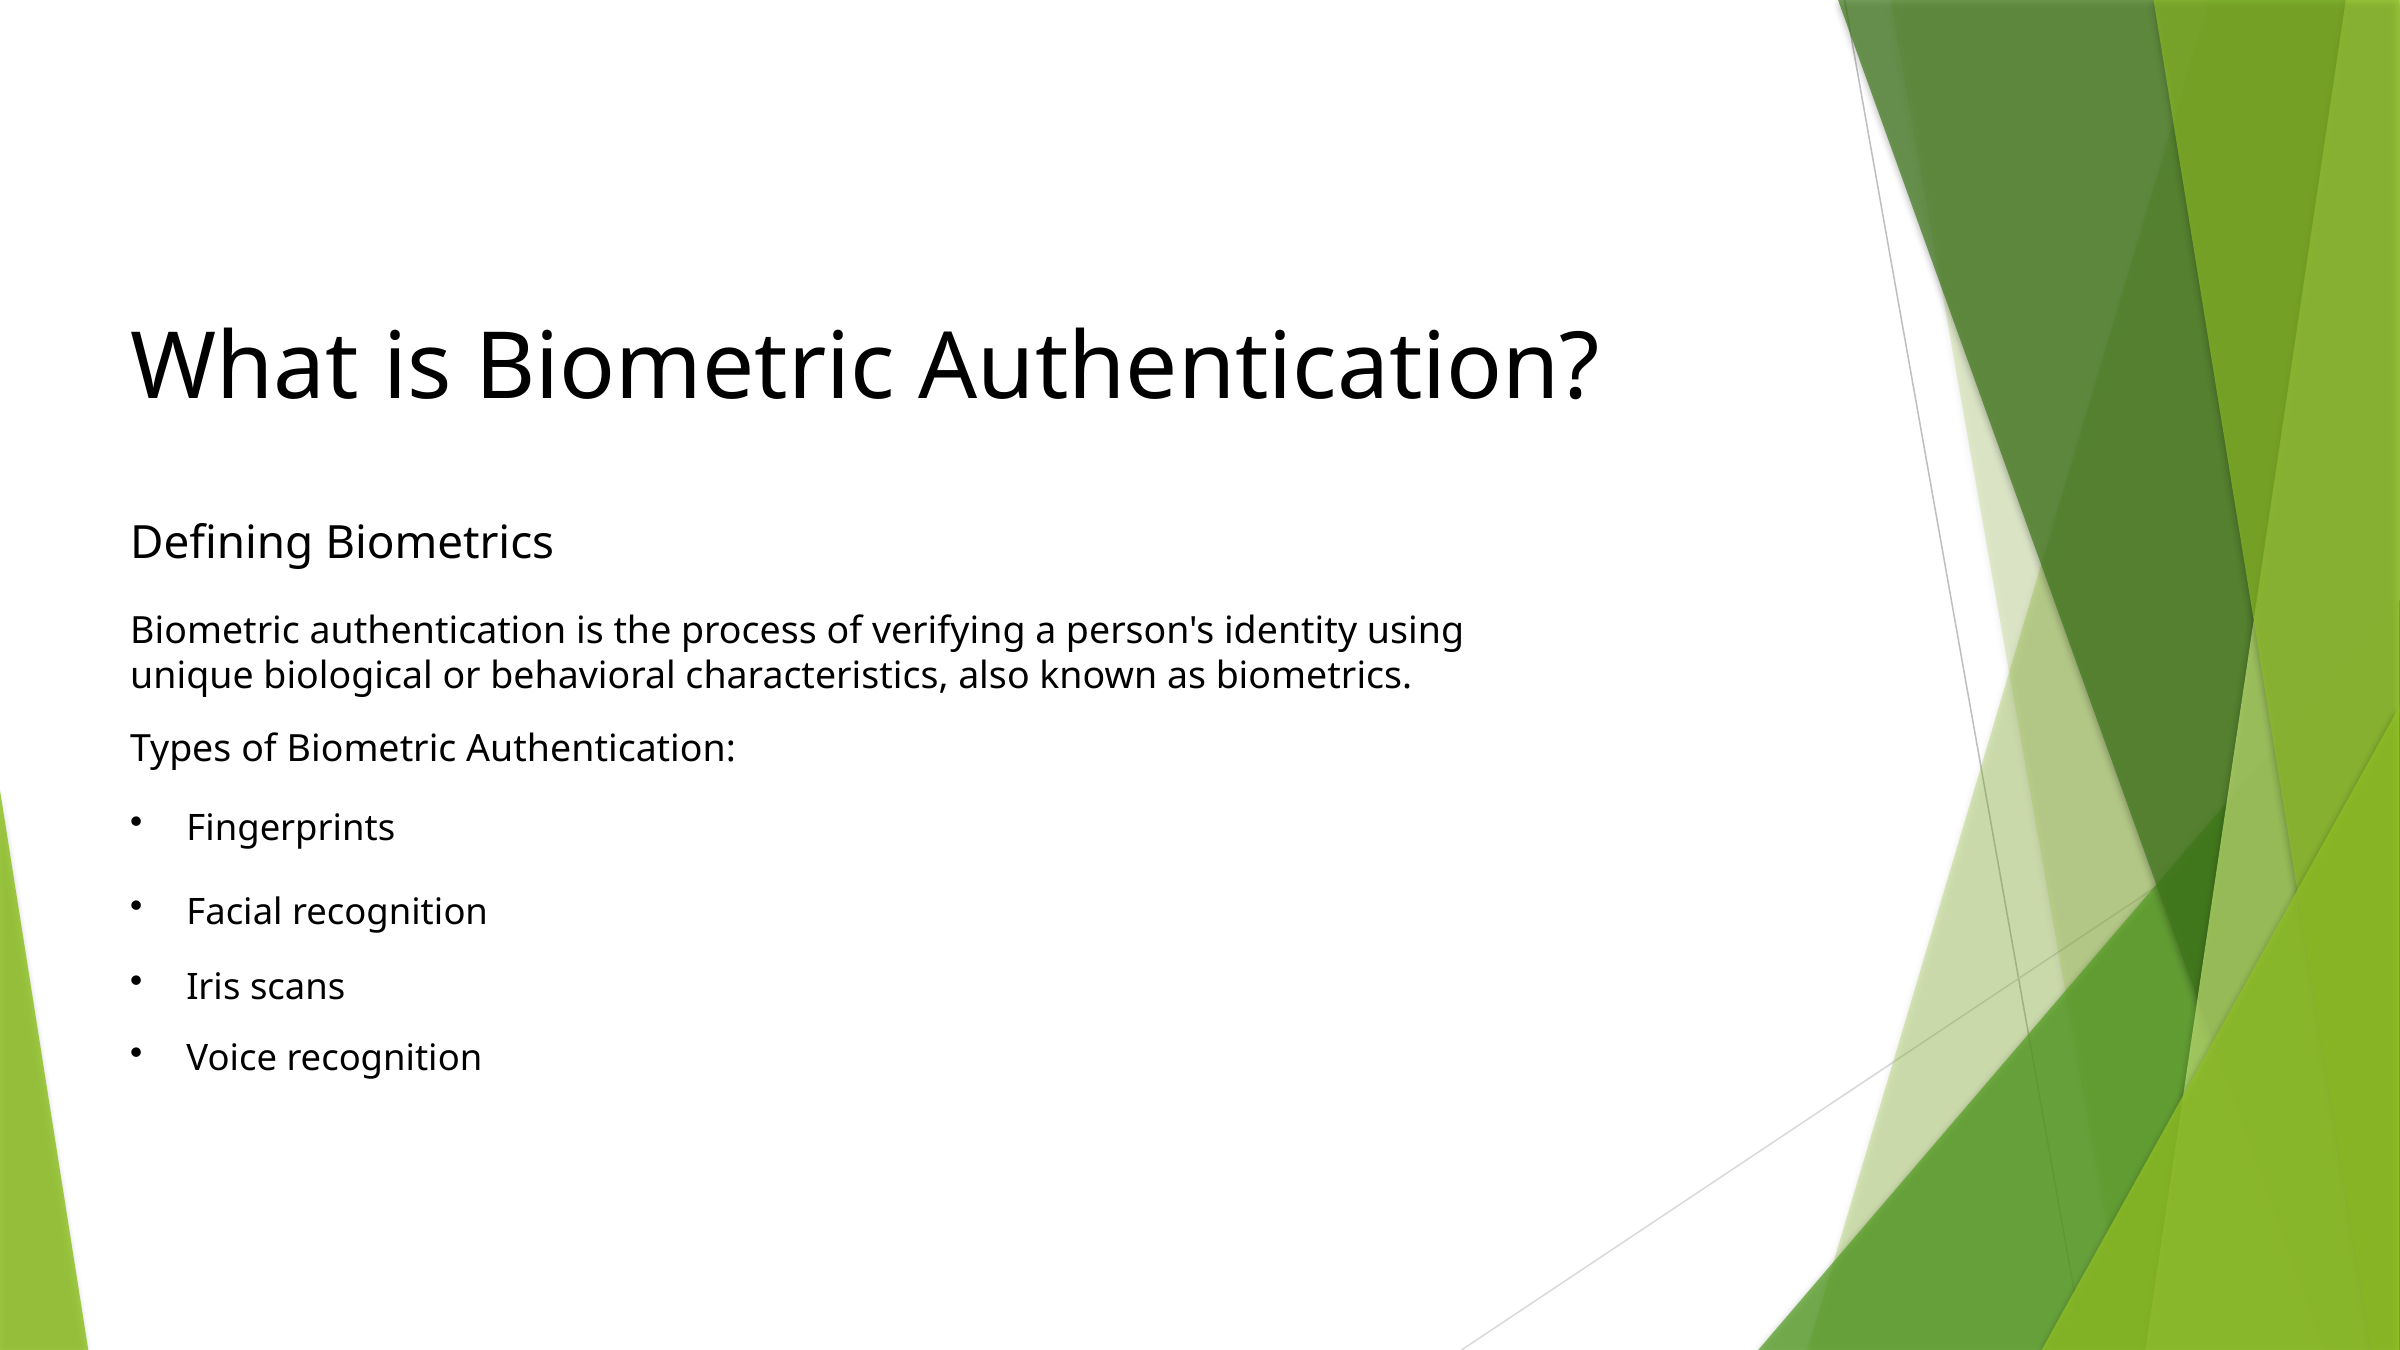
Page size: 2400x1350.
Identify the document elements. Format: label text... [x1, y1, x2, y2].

text_box Defining Biometrics [130, 510, 596, 569]
text_box What is Biometric Authentication? [130, 301, 1632, 418]
text_box Iris scans [130, 947, 1155, 1007]
text_box Biometric authentication is the process of verifying a person's identity using unique biological or behavioral characteristics, also known as biometrics. Types of Biometric Authentication: [130, 605, 1523, 933]
text_box Fingerprints [130, 788, 1155, 848]
text_box Facial recognition [130, 872, 1155, 933]
text_box Voice recognition [130, 1018, 1155, 1079]
